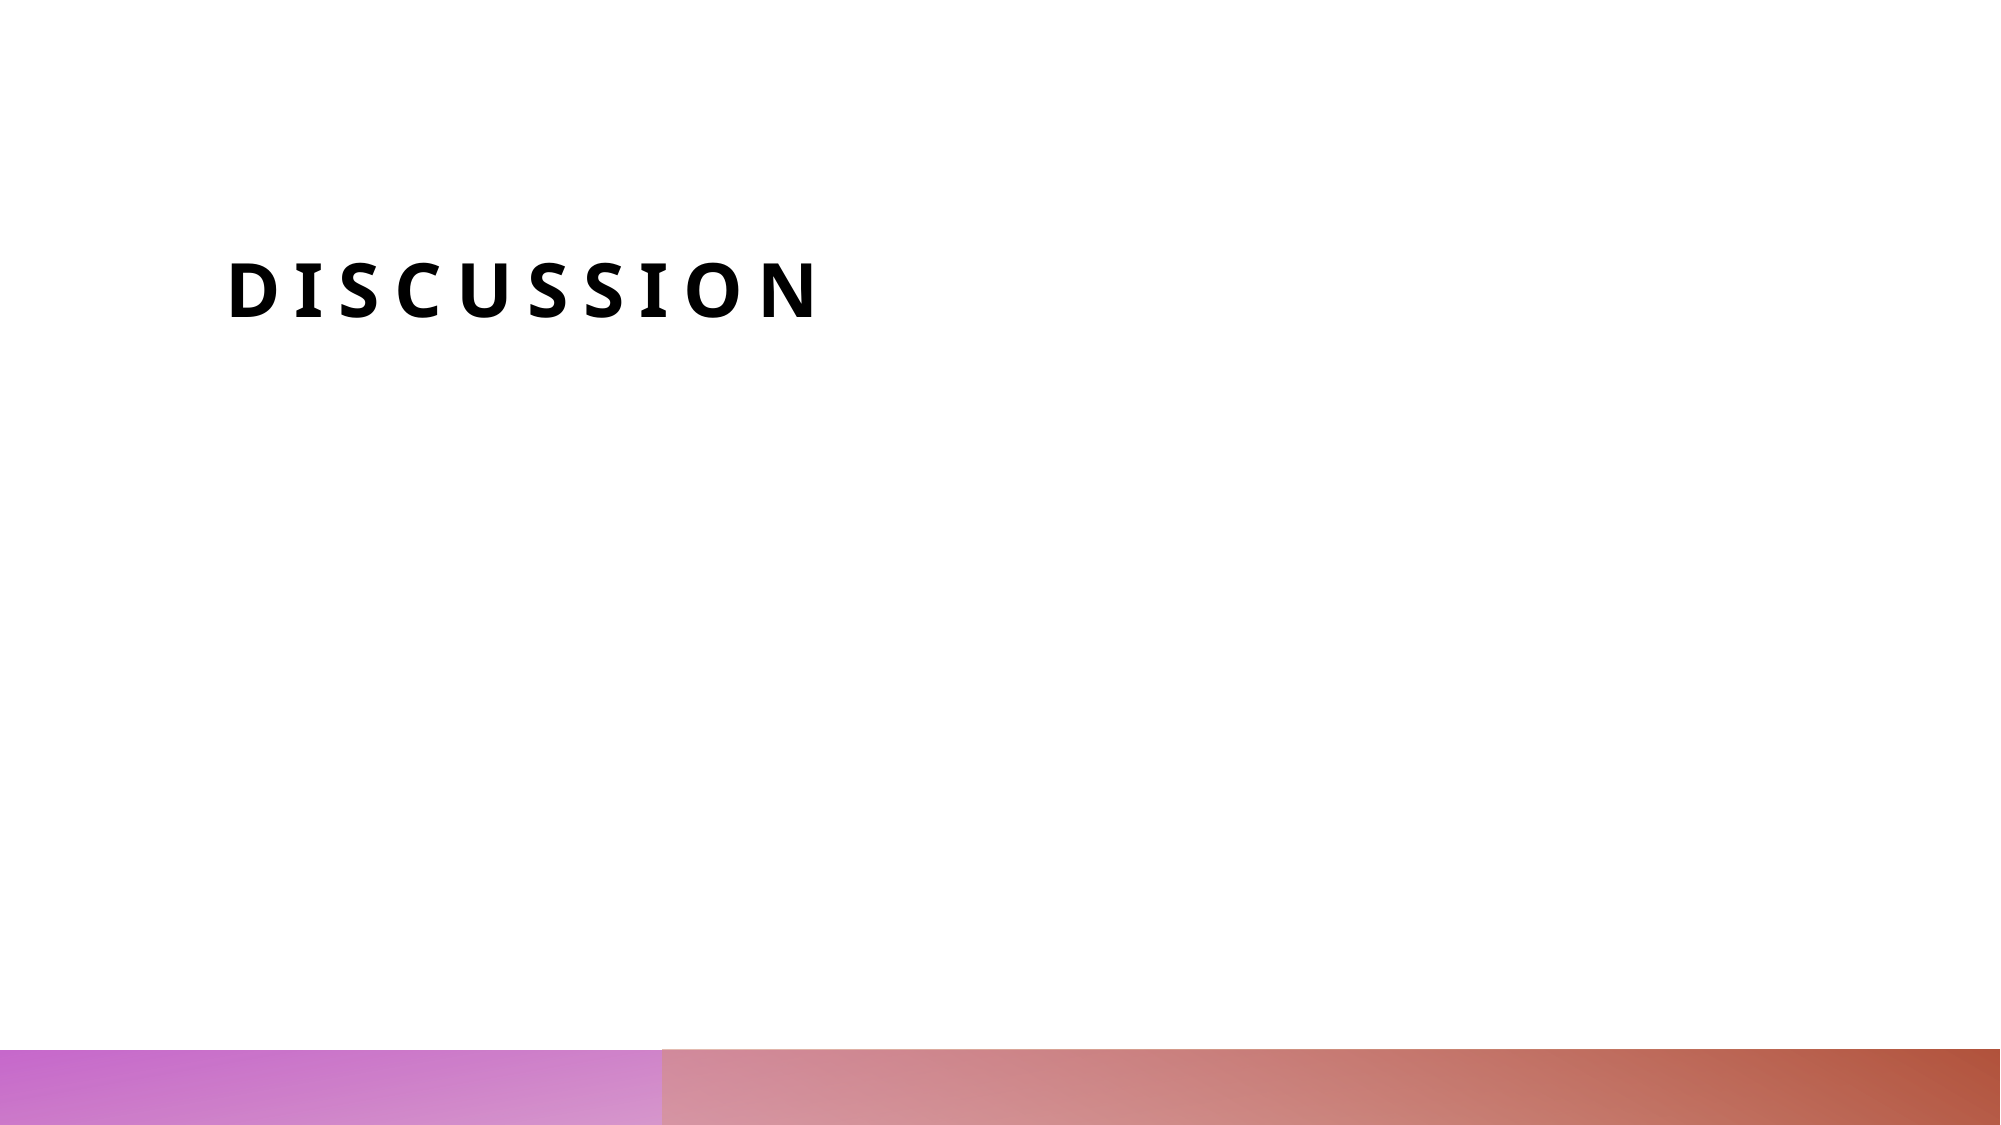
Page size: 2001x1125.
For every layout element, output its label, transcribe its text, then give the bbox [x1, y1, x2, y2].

title Discussion [225, 130, 1905, 333]
